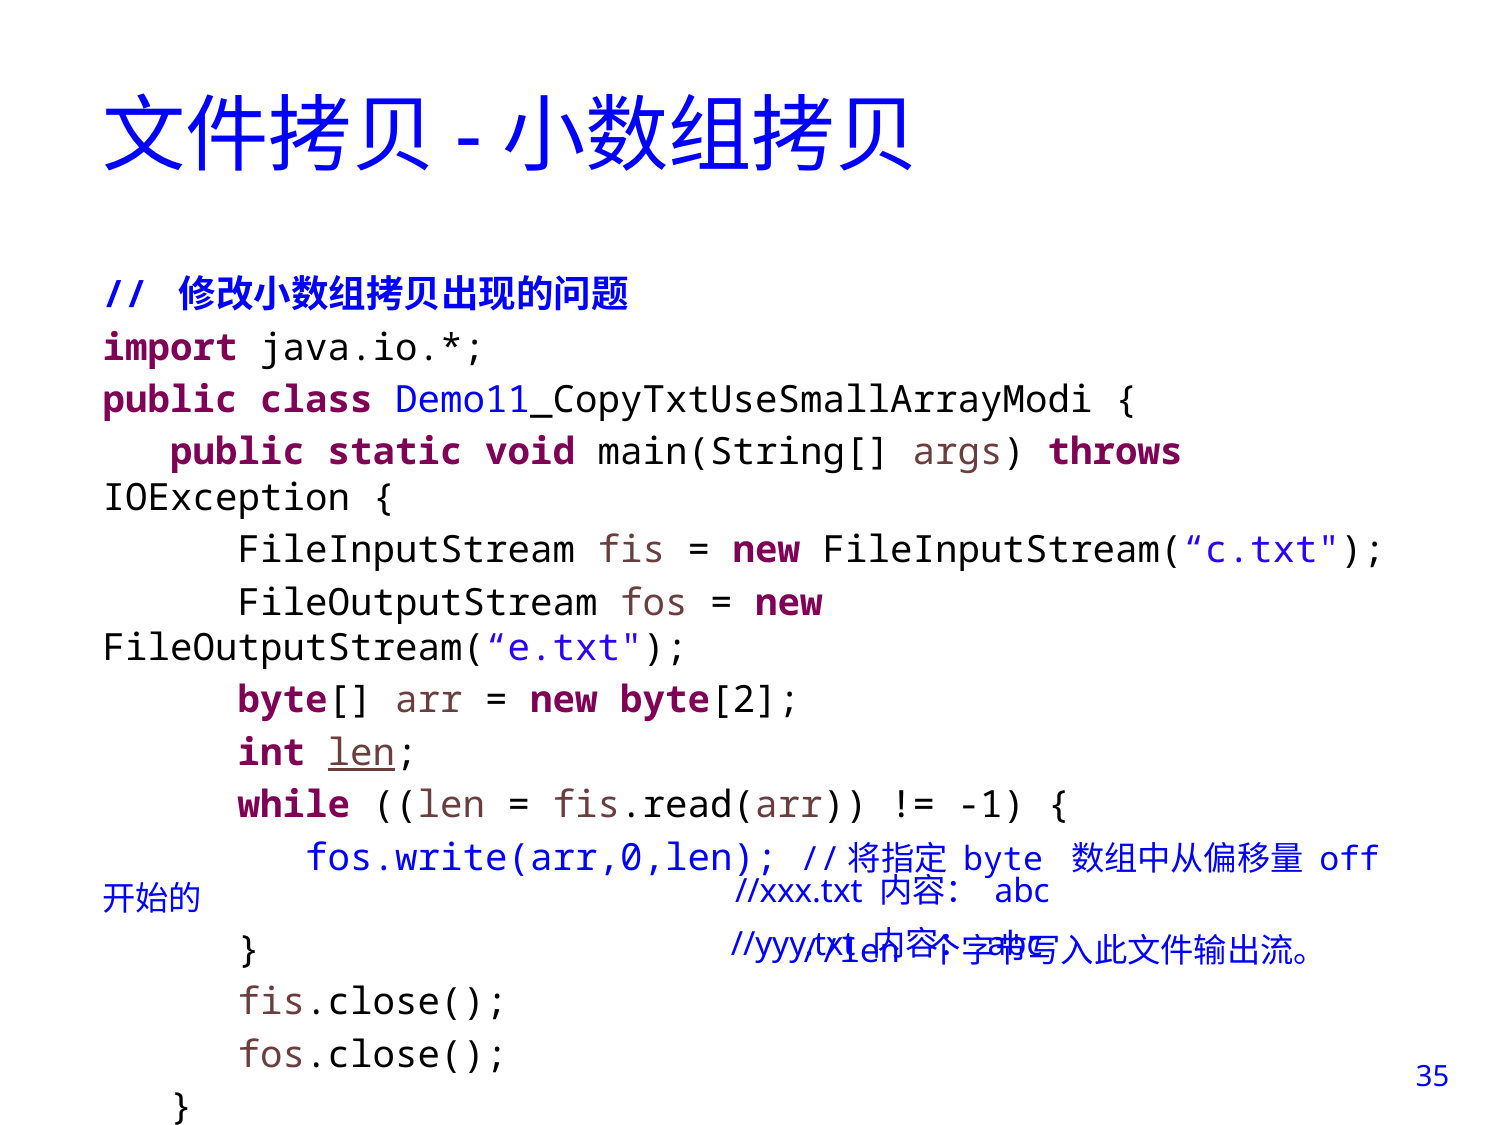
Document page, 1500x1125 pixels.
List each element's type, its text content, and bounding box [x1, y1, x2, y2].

title 文件拷贝-小数组拷贝 [87, 37, 1363, 225]
slide_number 35 [1364, 1049, 1465, 1125]
text_box //yyy.txt 内容： abc [716, 922, 1136, 969]
text_box //xxx.txt 内容： abc [720, 869, 1099, 917]
list // 修改小数组拷贝出现的问题 import java.io.*; public class Demo11_CopyTxtUseSmallArrayModi { public static void main(String[] args) throws IOException { FileInputStream fis = new FileInputStream(“c.txt"); FileOutputStream fos = new FileOutputStream(“e.txt"); byte[] arr = new byte[2]; int len; while ((len = fis.read(arr)) != -1) { fos.write(arr,0,len); //将指定 byte 数组中从偏移量 off开始的 } //len 个字节写入此文件输出流。 fis.close(); fos.close(); } } [87, 262, 1412, 1025]
